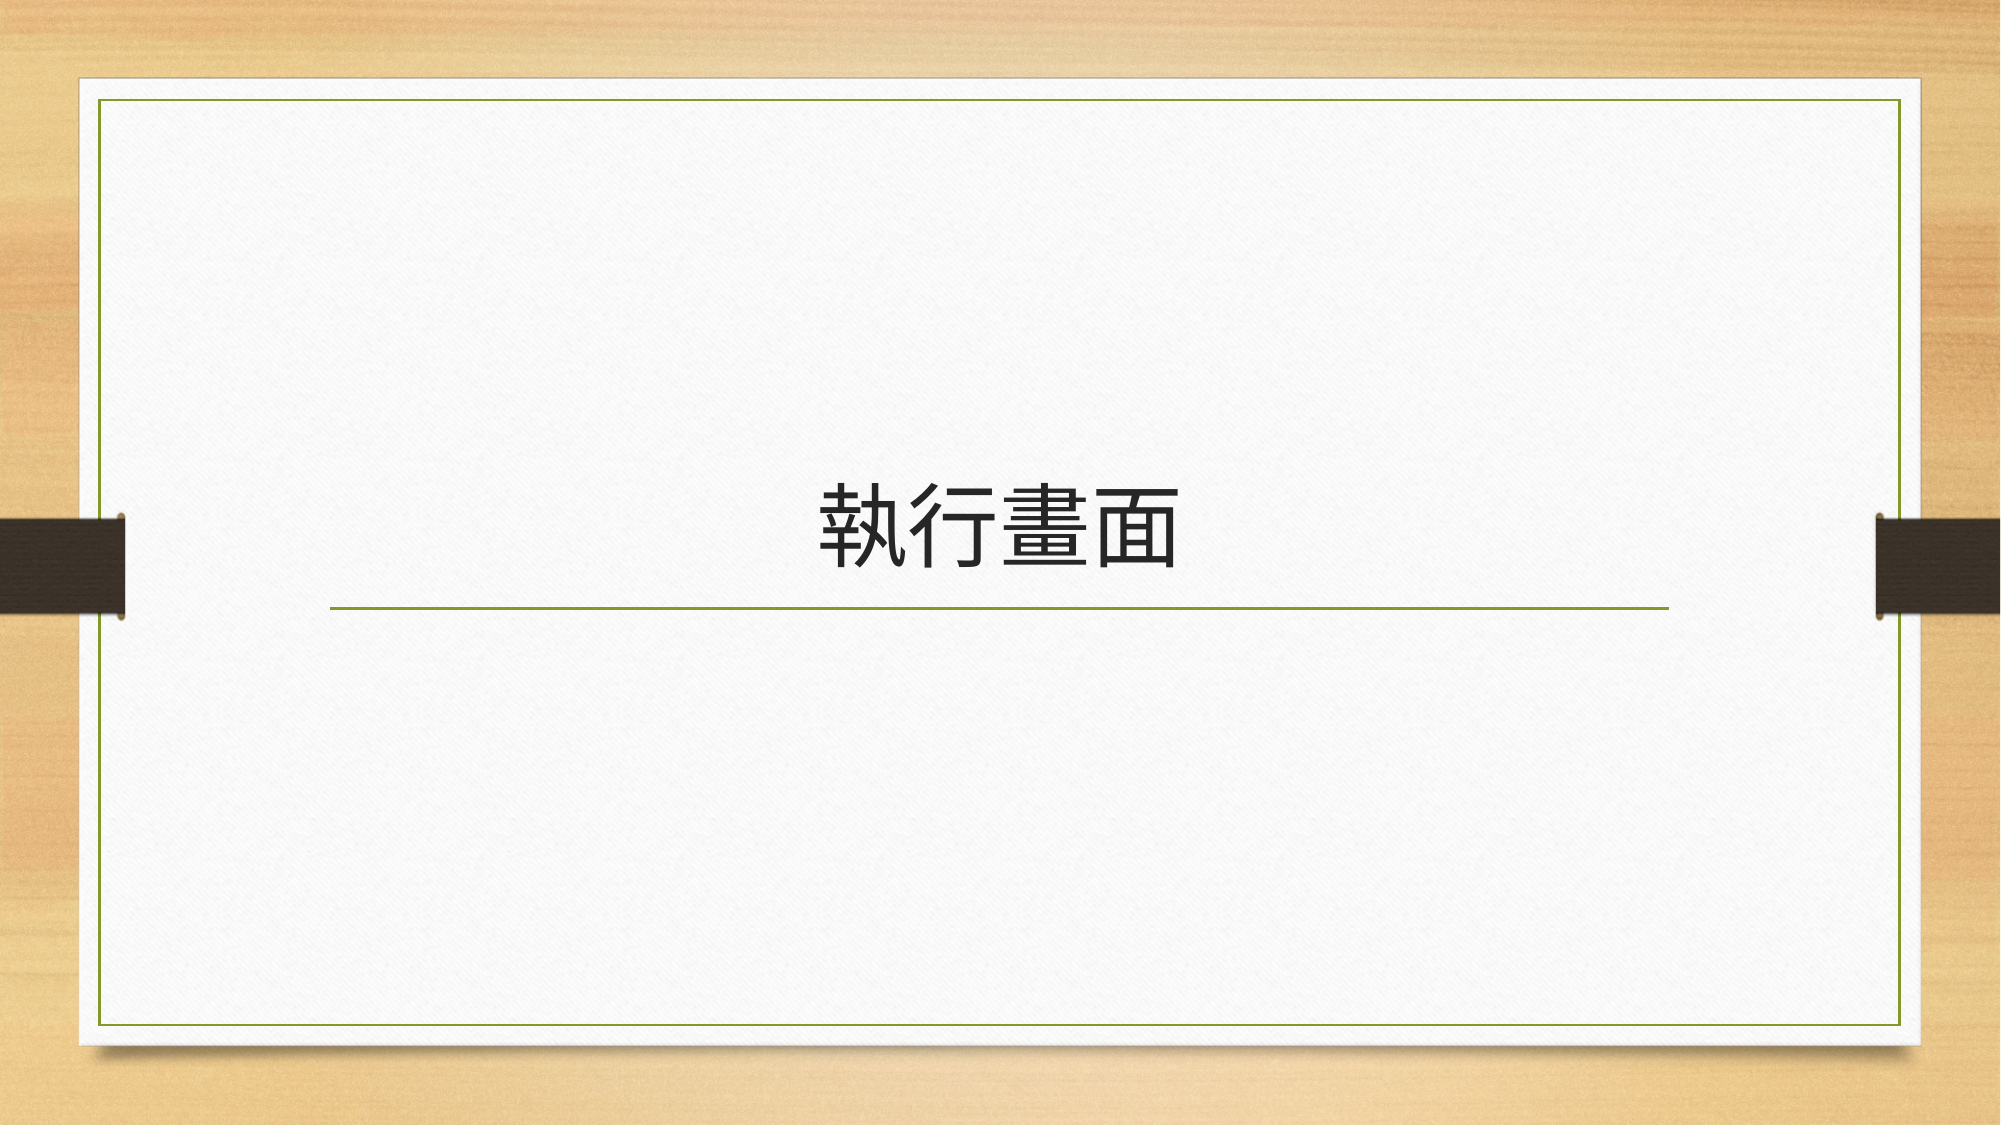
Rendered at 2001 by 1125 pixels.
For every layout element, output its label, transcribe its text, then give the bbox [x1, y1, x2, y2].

picture [0, 0, 2001, 1125]
title 執行畫面 [330, 287, 1669, 587]
